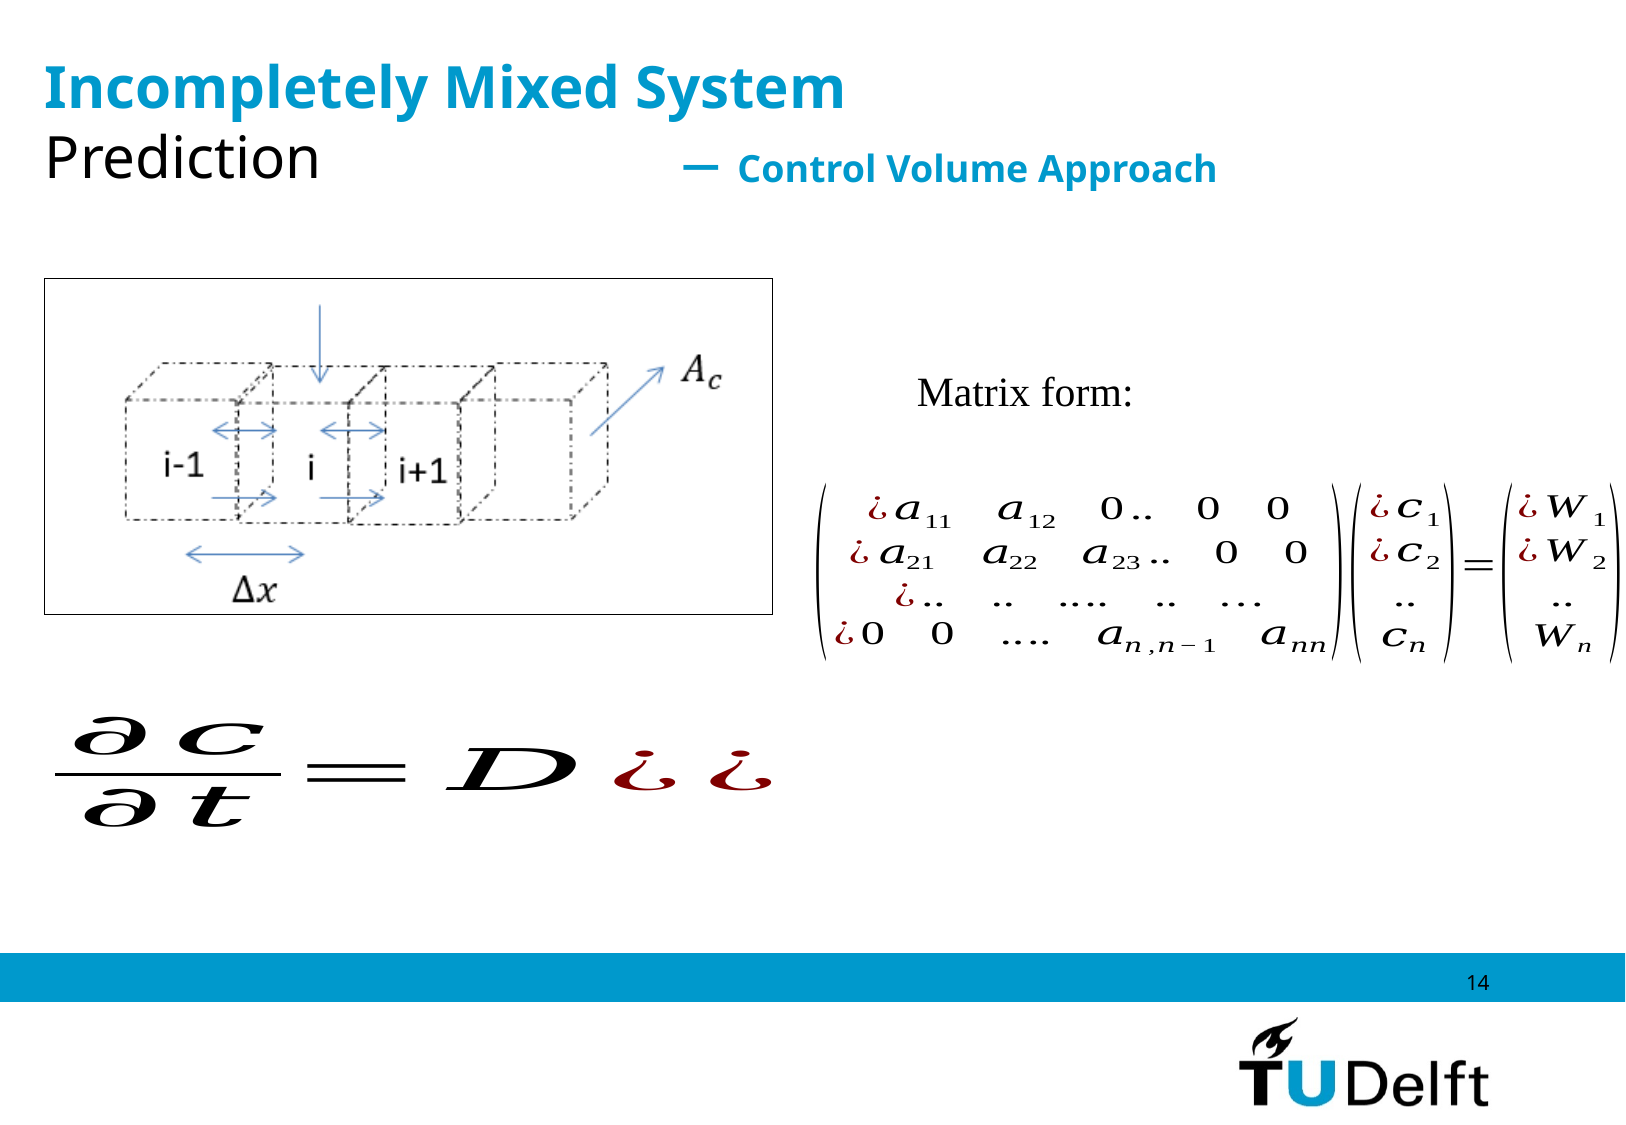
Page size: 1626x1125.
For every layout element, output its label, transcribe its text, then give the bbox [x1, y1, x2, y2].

picture [1191, 1013, 1536, 1125]
text_box 一 Control Volume Approach [682, 137, 1258, 208]
picture [44, 278, 774, 616]
title Incompletely Mixed System Prediction [44, 42, 1144, 157]
text_box Matrix form: [902, 357, 1257, 423]
slide_number 14 [1151, 962, 1490, 1000]
